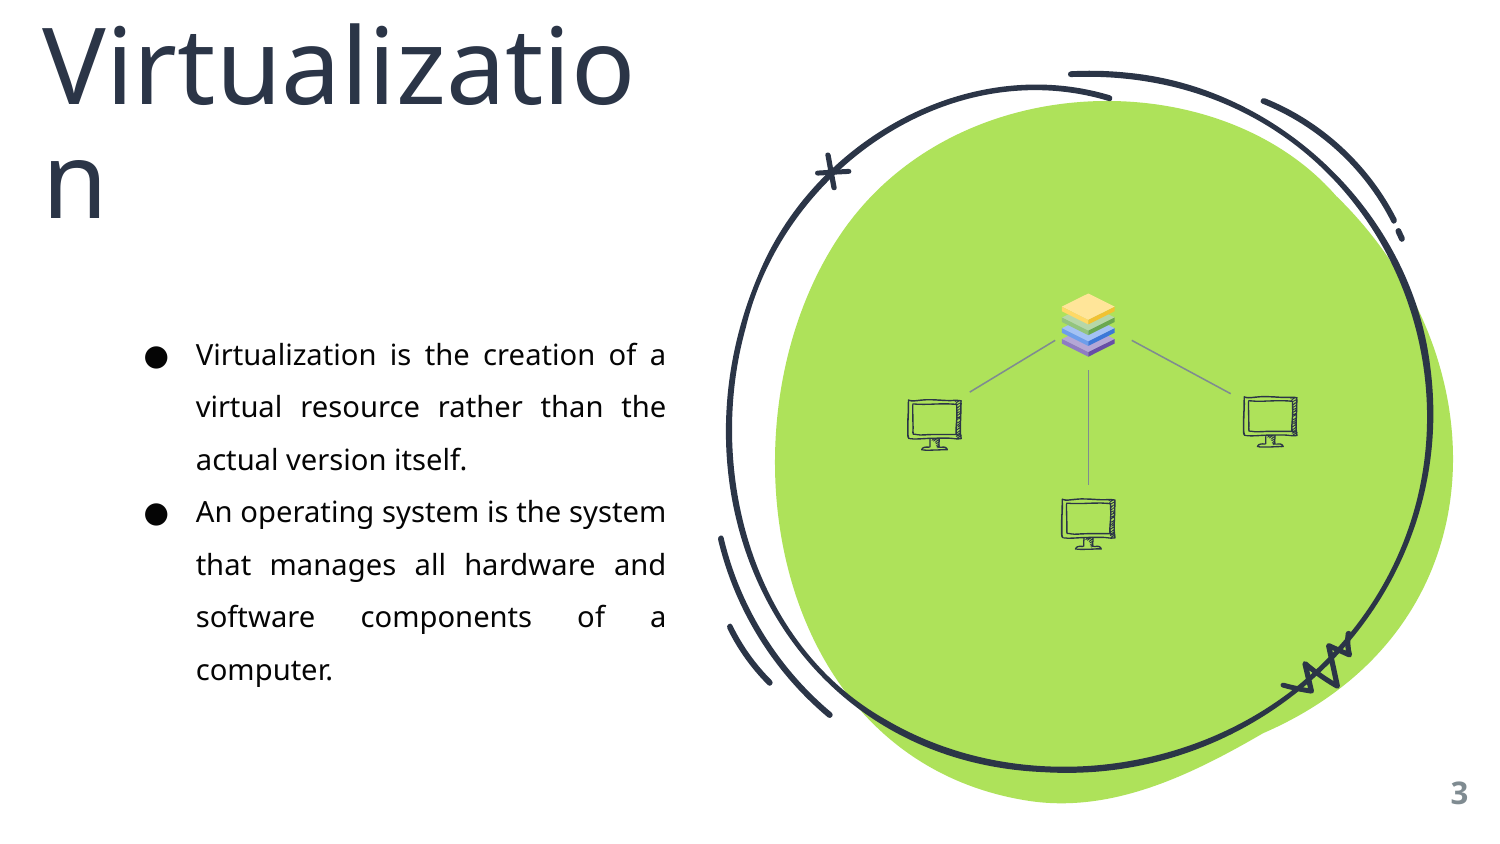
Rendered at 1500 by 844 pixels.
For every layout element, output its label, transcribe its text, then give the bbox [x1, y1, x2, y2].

slide_number ‹#› [1378, 769, 1469, 820]
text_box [1061, 293, 1115, 358]
text_box [1060, 498, 1116, 551]
text_box Virtualization is the creation of a virtual resource rather than the actual version itself. An operating system is the system that manages all hardware and software components of a computer. [105, 303, 682, 736]
text_box [1242, 395, 1298, 448]
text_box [1131, 340, 1231, 394]
text_box [907, 399, 962, 451]
title Virtualization [42, 76, 682, 242]
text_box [969, 340, 1056, 393]
